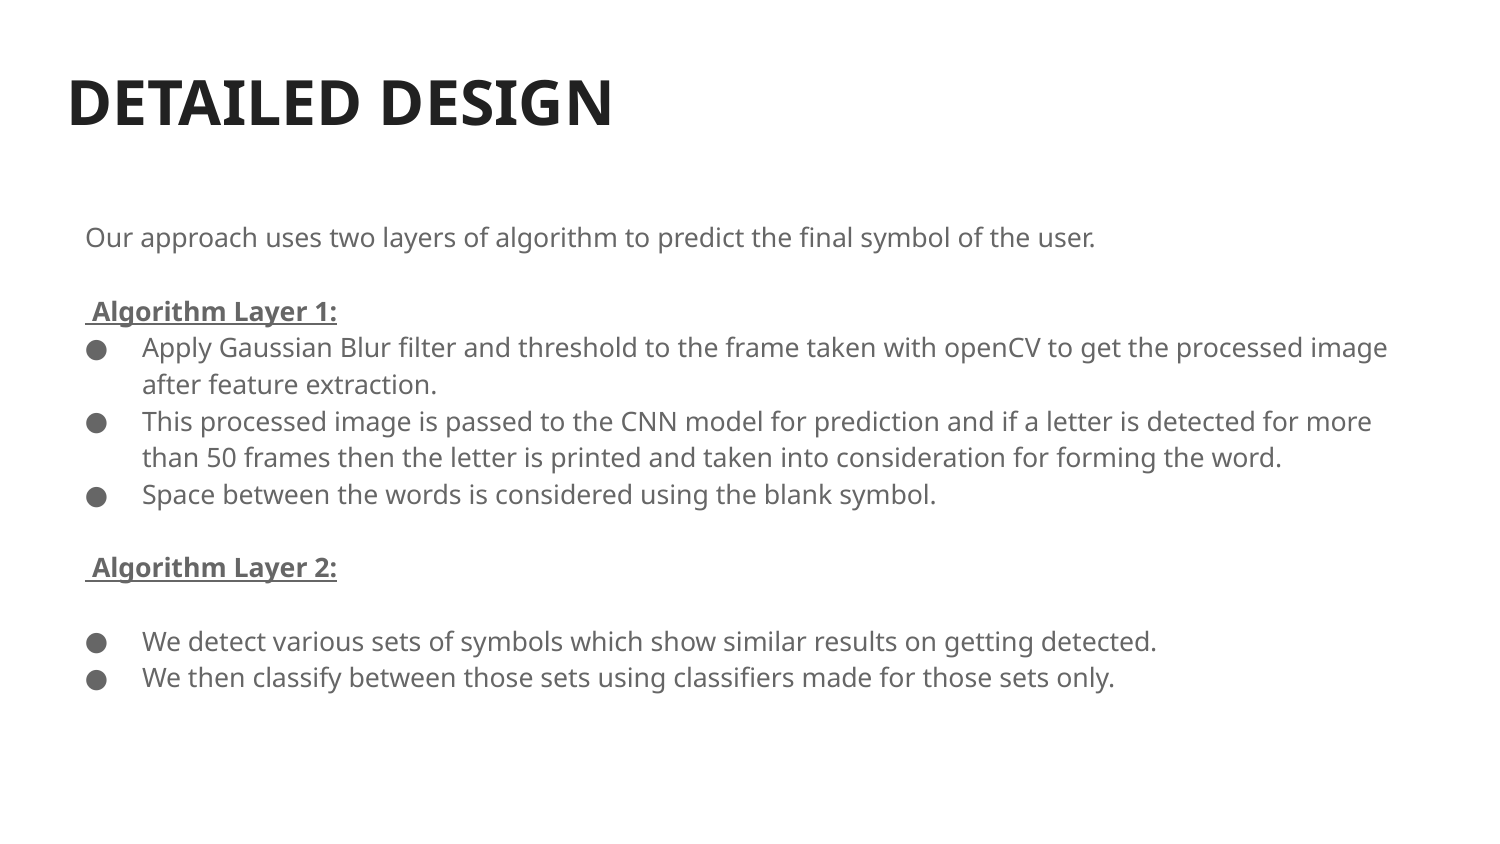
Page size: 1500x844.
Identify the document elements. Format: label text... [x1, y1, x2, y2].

list Our approach uses two layers of algorithm to predict the final symbol of the user. Algorithm Layer 1: Apply Gaussian Blur filter and threshold to the frame taken with openCV to get the processed image after feature extraction. This processed image is passed to the CNN model for prediction and if a letter is detected for more than 50 frames then the letter is printed and taken into consideration for forming the word. Space between the words is considered using the blank symbol. Algorithm Layer 2: We detect various sets of symbols which show similar results on getting detected. We then classify between those sets using classifiers made for those sets only. [51, 201, 1449, 750]
title DETAILED DESIGN [51, 48, 1449, 180]
